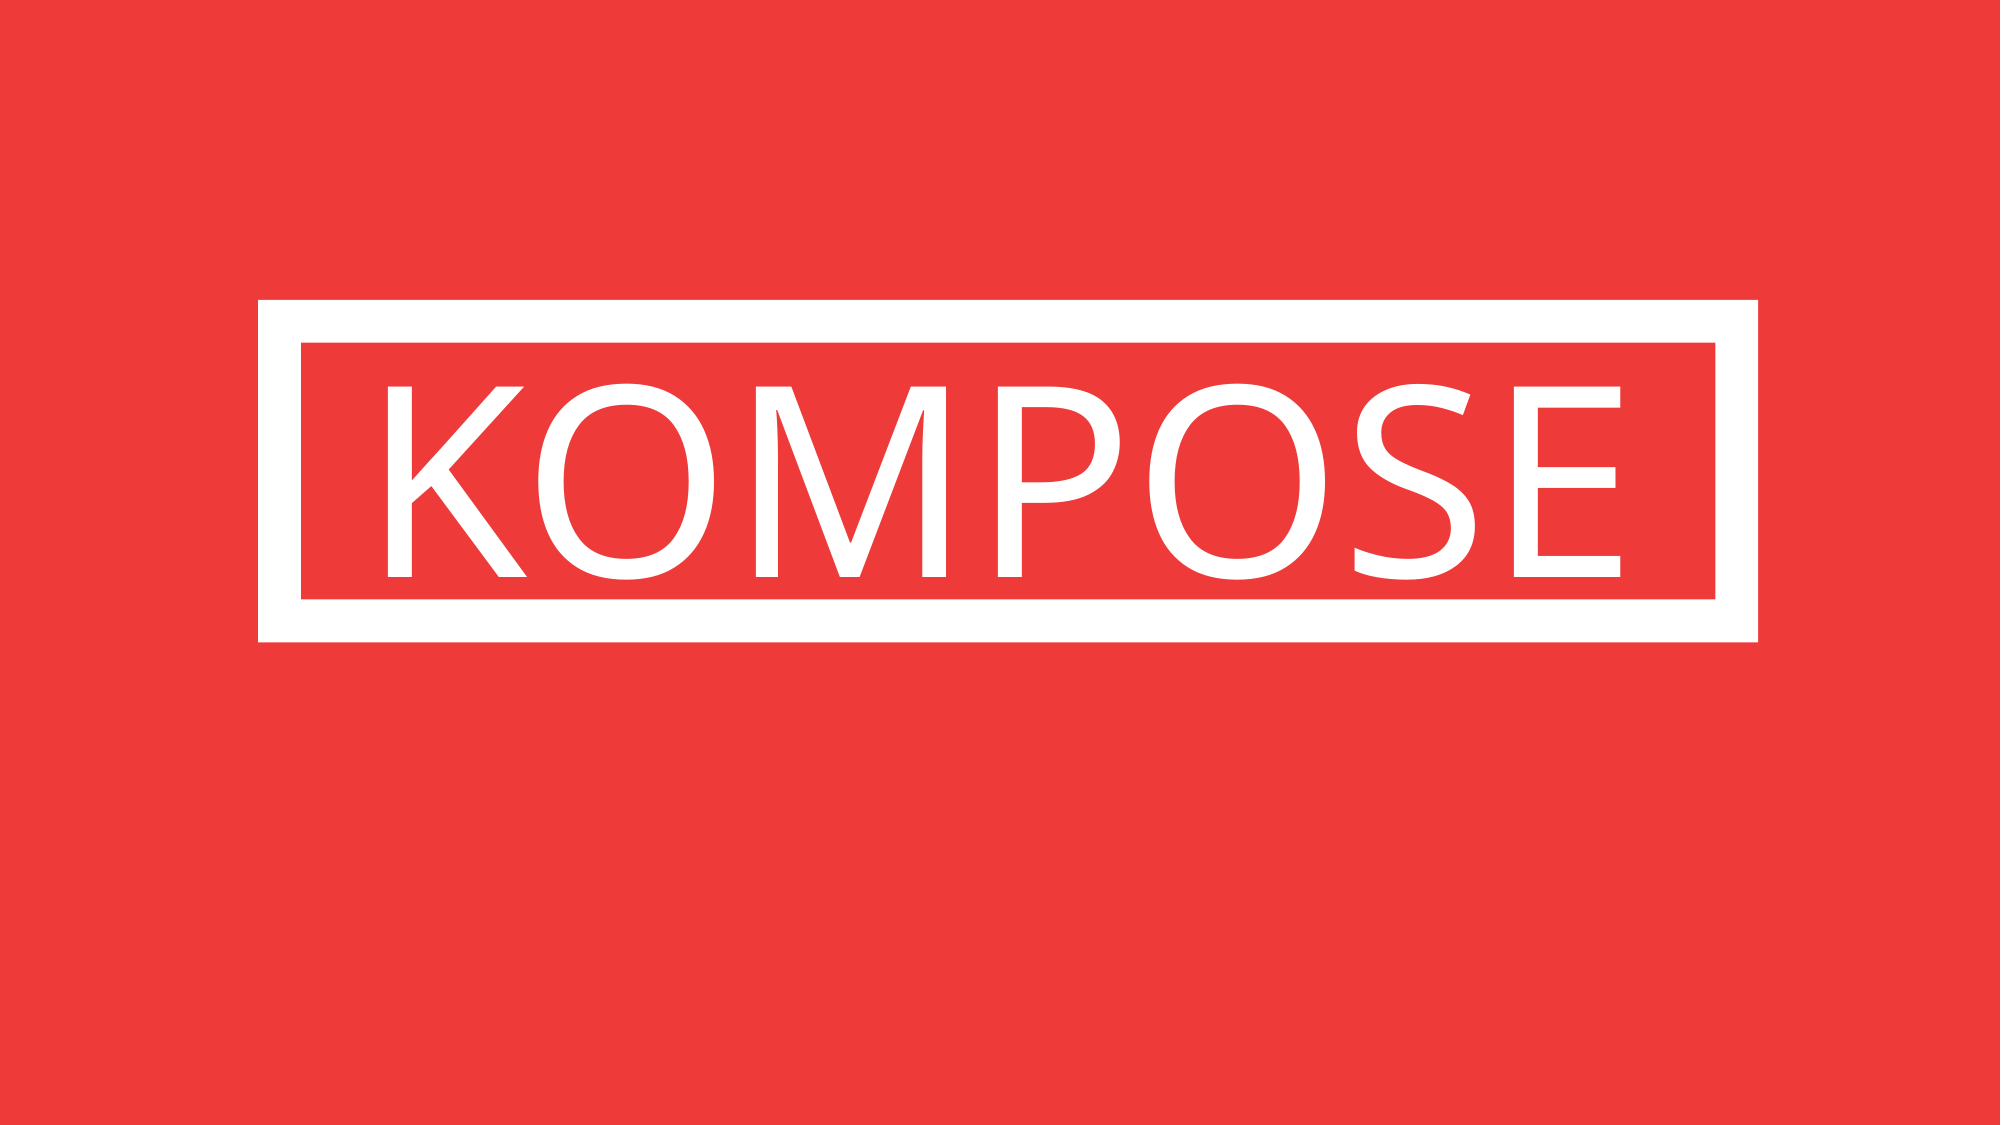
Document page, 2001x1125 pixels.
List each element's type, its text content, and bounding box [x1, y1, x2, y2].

text_box [257, 299, 1759, 643]
title KOMPOSE [249, 250, 1750, 643]
